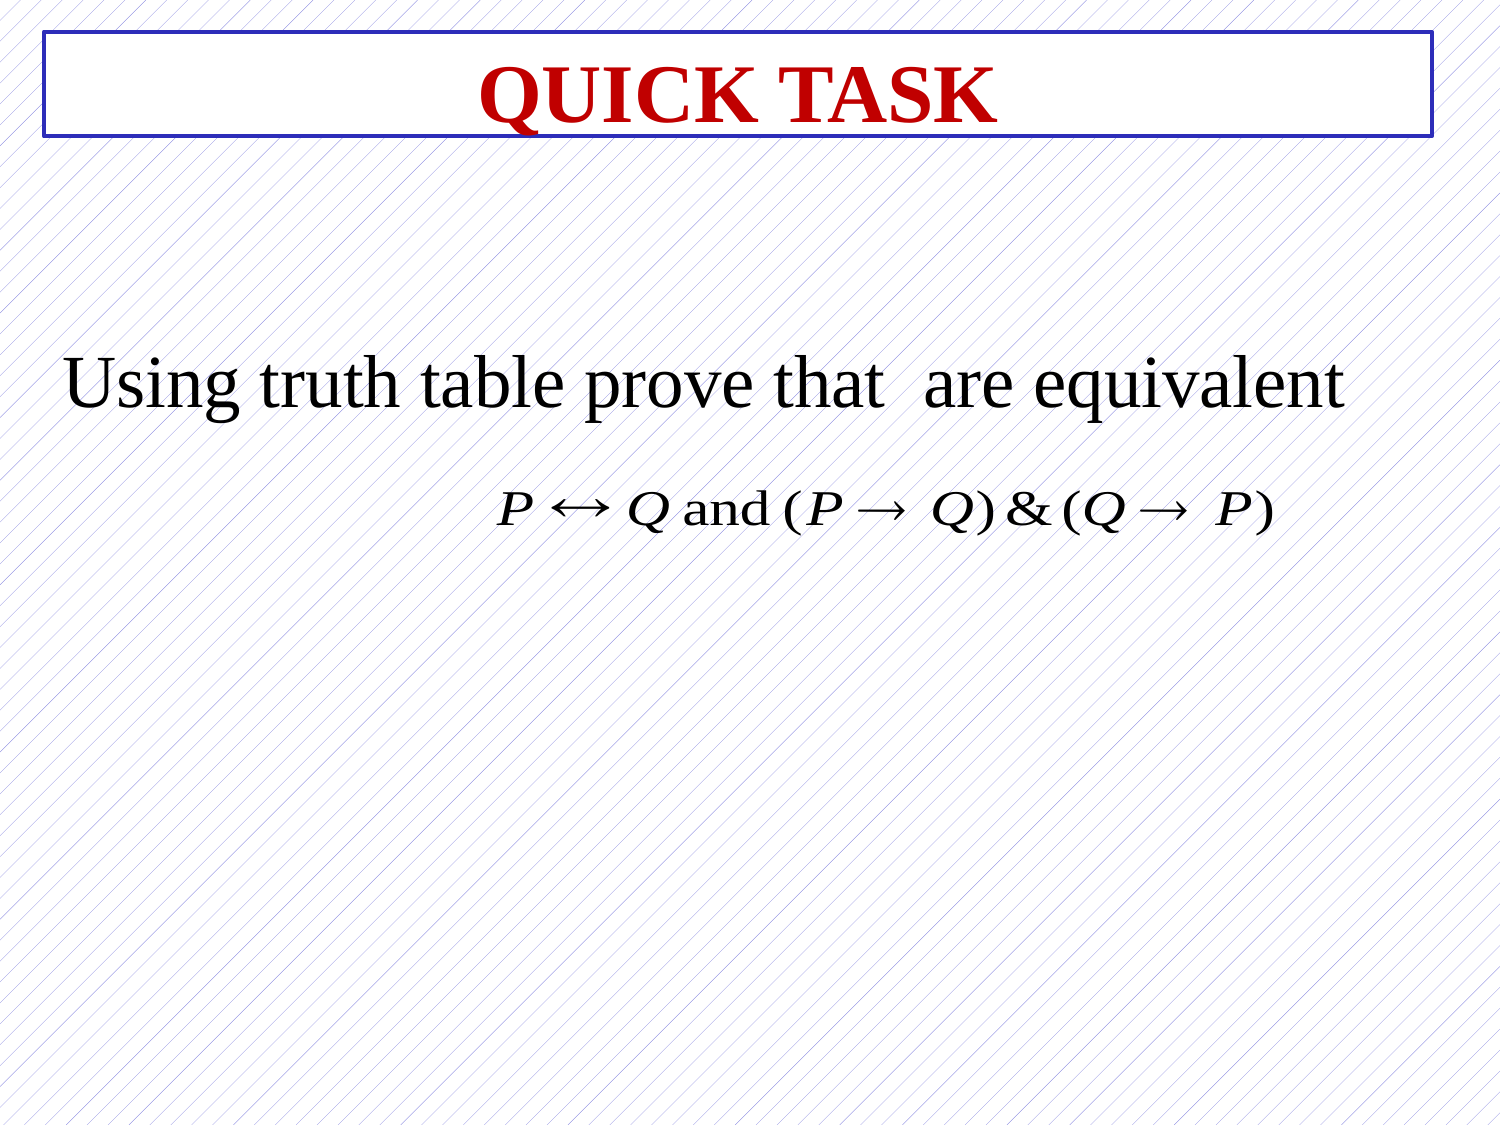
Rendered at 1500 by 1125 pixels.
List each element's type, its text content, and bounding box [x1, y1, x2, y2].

list Using truth table prove that are equivalent [47, 182, 1500, 488]
title Quick Task [42, 30, 1434, 138]
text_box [485, 478, 1286, 547]
